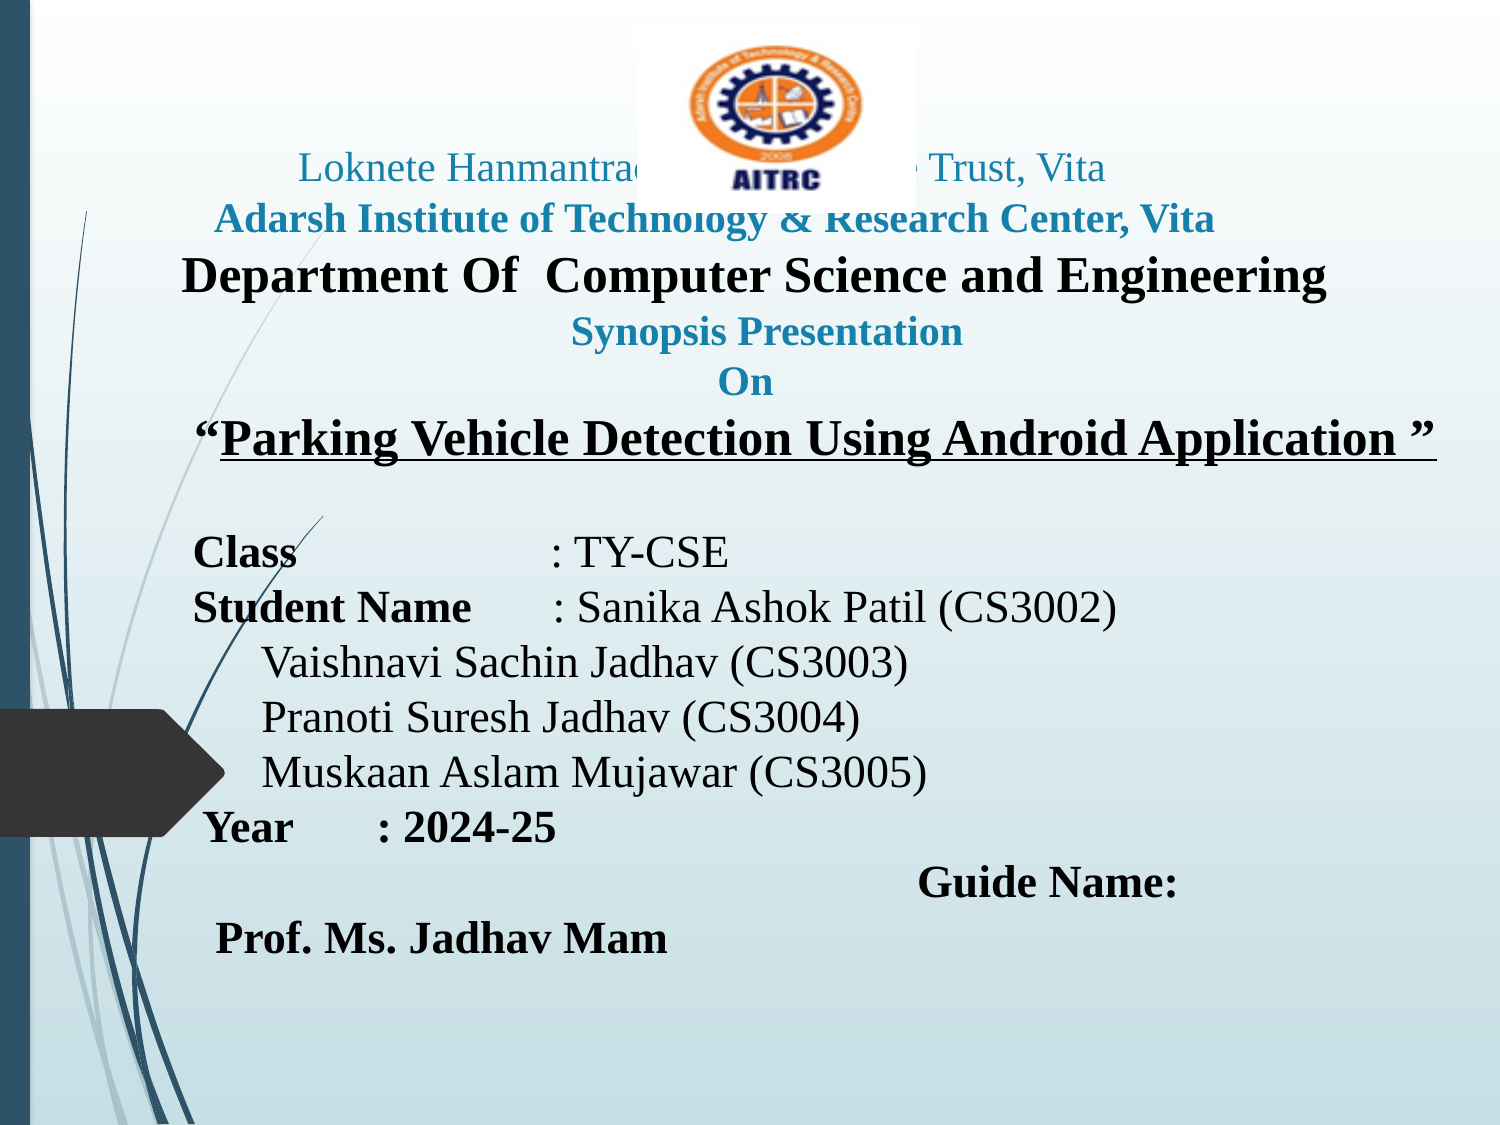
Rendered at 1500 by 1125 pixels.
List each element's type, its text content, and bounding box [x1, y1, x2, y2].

title Loknete Hanmantrao Patil charitable Trust, Vita Adarsh Institute of Technology & Research Center, Vita Department Of Computer Science and Engineering Synopsis Presentation On “Parking Vehicle Detection Using Android Application ” Class : TY-CSE Student Name : Sanika Ashok Patil (CS3002) Vaishnavi Sachin Jadhav (CS3003) Pranoti Suresh Jadhav (CS3004) Muskaan Aslam Mujawar (CS3005) Year : 2024-25 Guide Name: Prof. Ms. Jadhav Mam [62, 75, 1463, 1025]
picture [637, 24, 916, 213]
